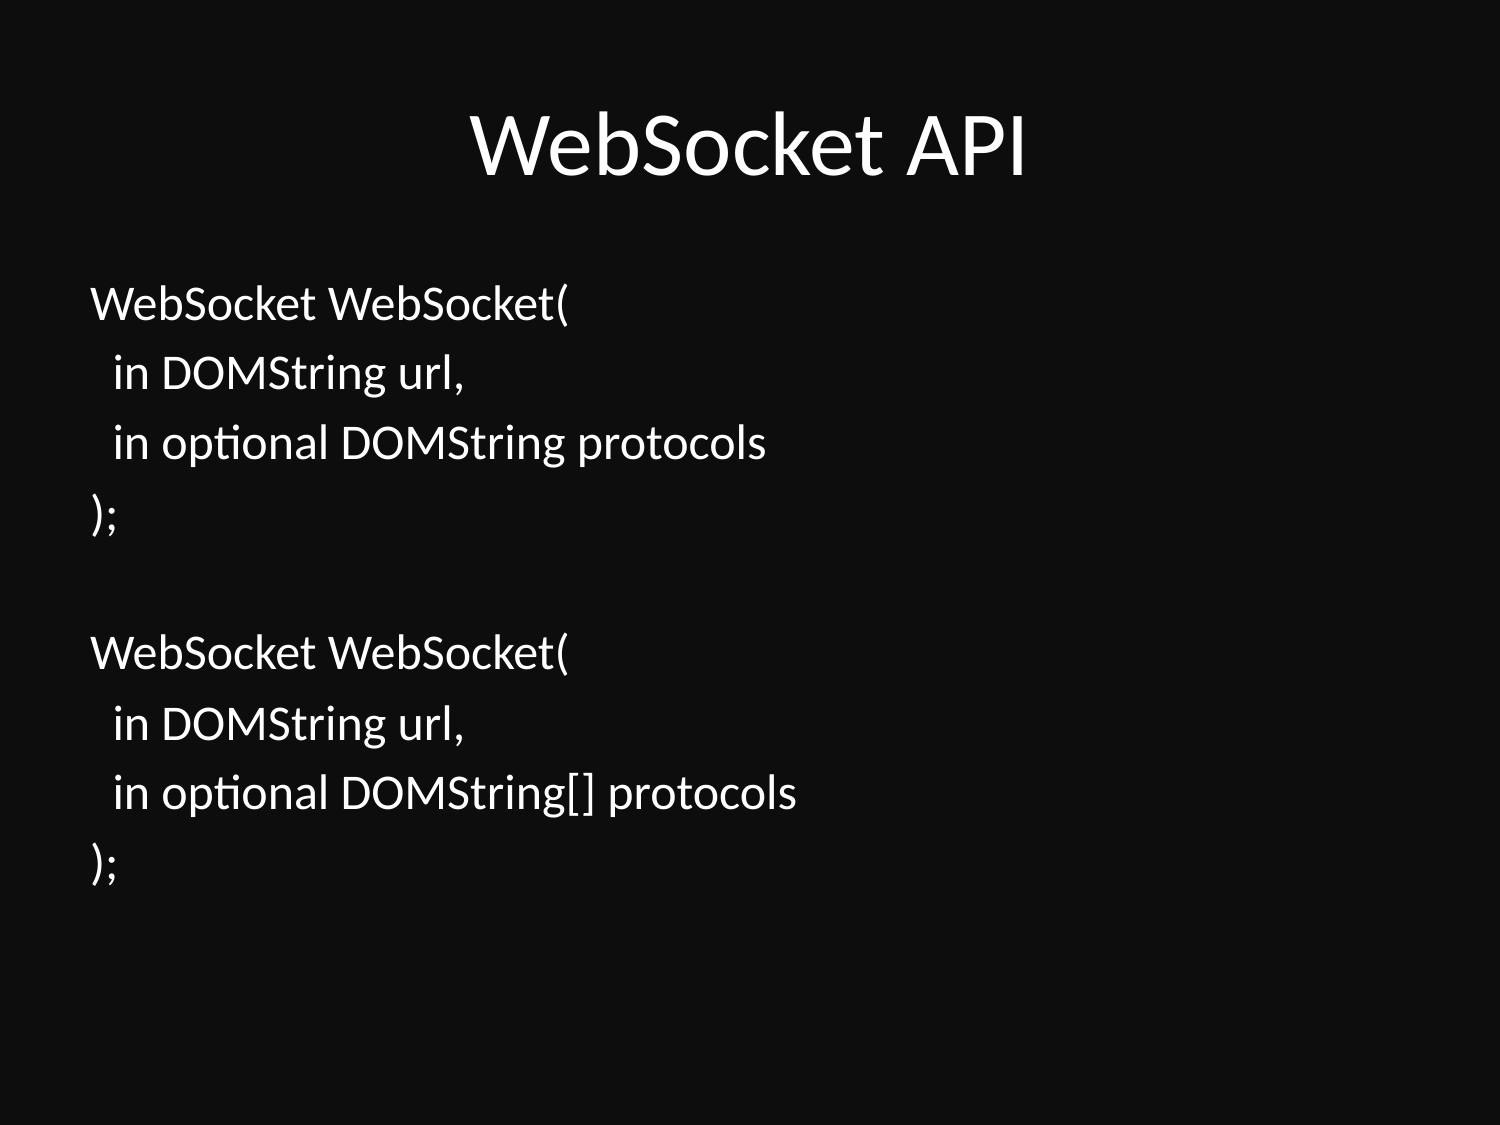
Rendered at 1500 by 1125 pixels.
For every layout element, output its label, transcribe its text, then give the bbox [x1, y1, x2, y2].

list WebSocket WebSocket( in DOMString url, in optional DOMString protocols ); WebSocket WebSocket( in DOMString url, in optional DOMString[] protocols ); [75, 262, 1425, 1005]
title WebSocket API [75, 45, 1425, 233]
